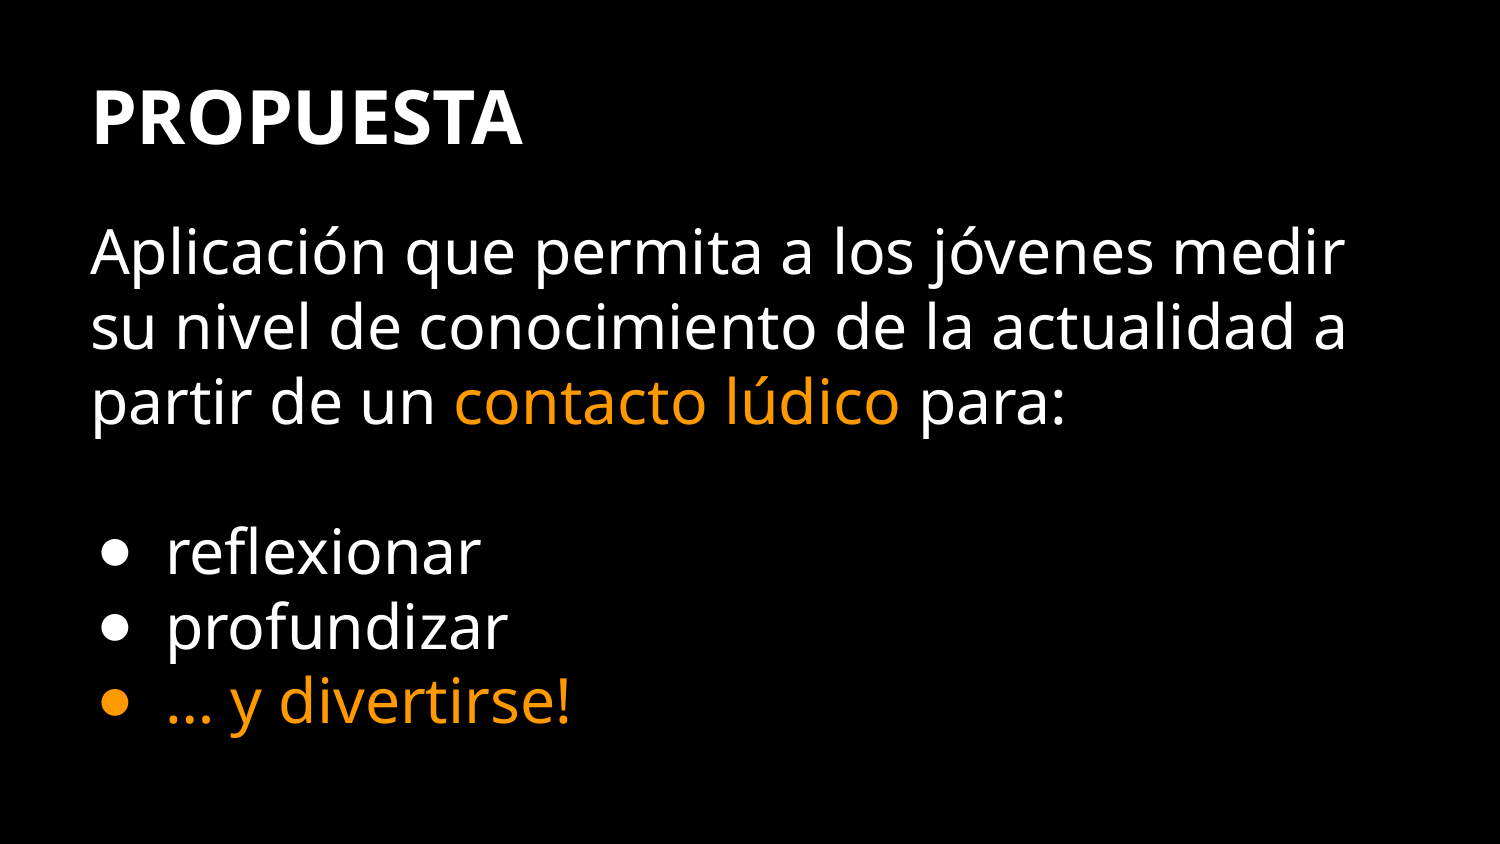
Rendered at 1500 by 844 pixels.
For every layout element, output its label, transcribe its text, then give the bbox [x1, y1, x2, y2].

list Aplicación que permita a los jóvenes medir su nivel de conocimiento de la actualidad a partir de un contacto lúdico para: reflexionar profundizar … y divertirse! [75, 196, 1425, 808]
title PROPUESTA [75, 33, 1425, 175]
